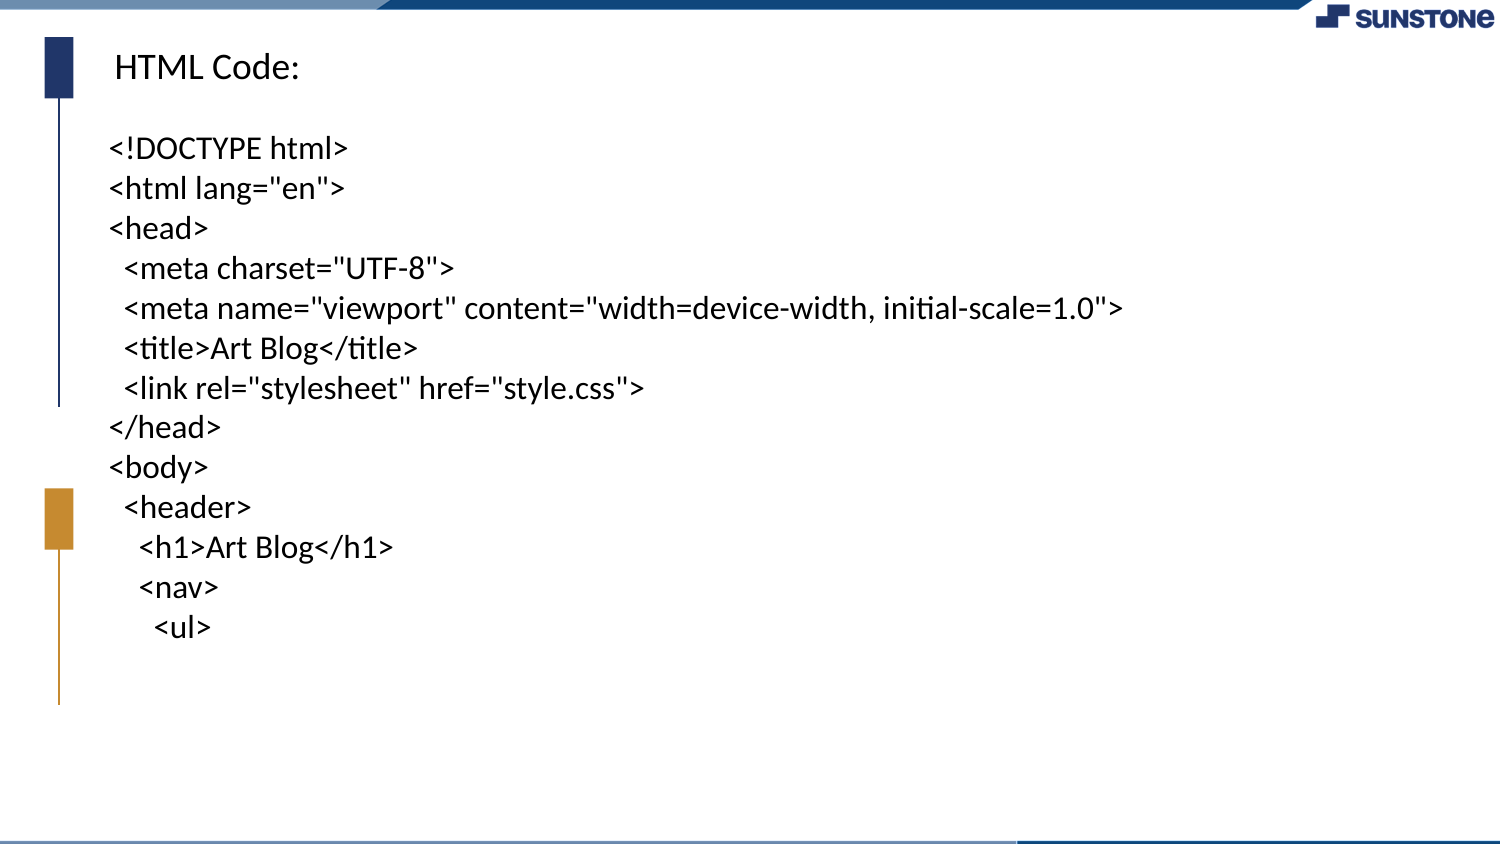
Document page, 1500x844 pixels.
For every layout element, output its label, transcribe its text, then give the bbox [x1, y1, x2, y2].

text_box <!DOCTYPE html> <html lang="en"> <head> <meta charset="UTF-8"> <meta name="viewport" content="width=device-width, initial-scale=1.0"> <title>Art Blog</title> <link rel="stylesheet" href="style.css"> </head> <body> <header> <h1>Art Blog</h1> <nav> <ul> [93, 118, 1332, 653]
picture [0, 0, 1500, 844]
text_box HTML Code: [99, 34, 713, 95]
